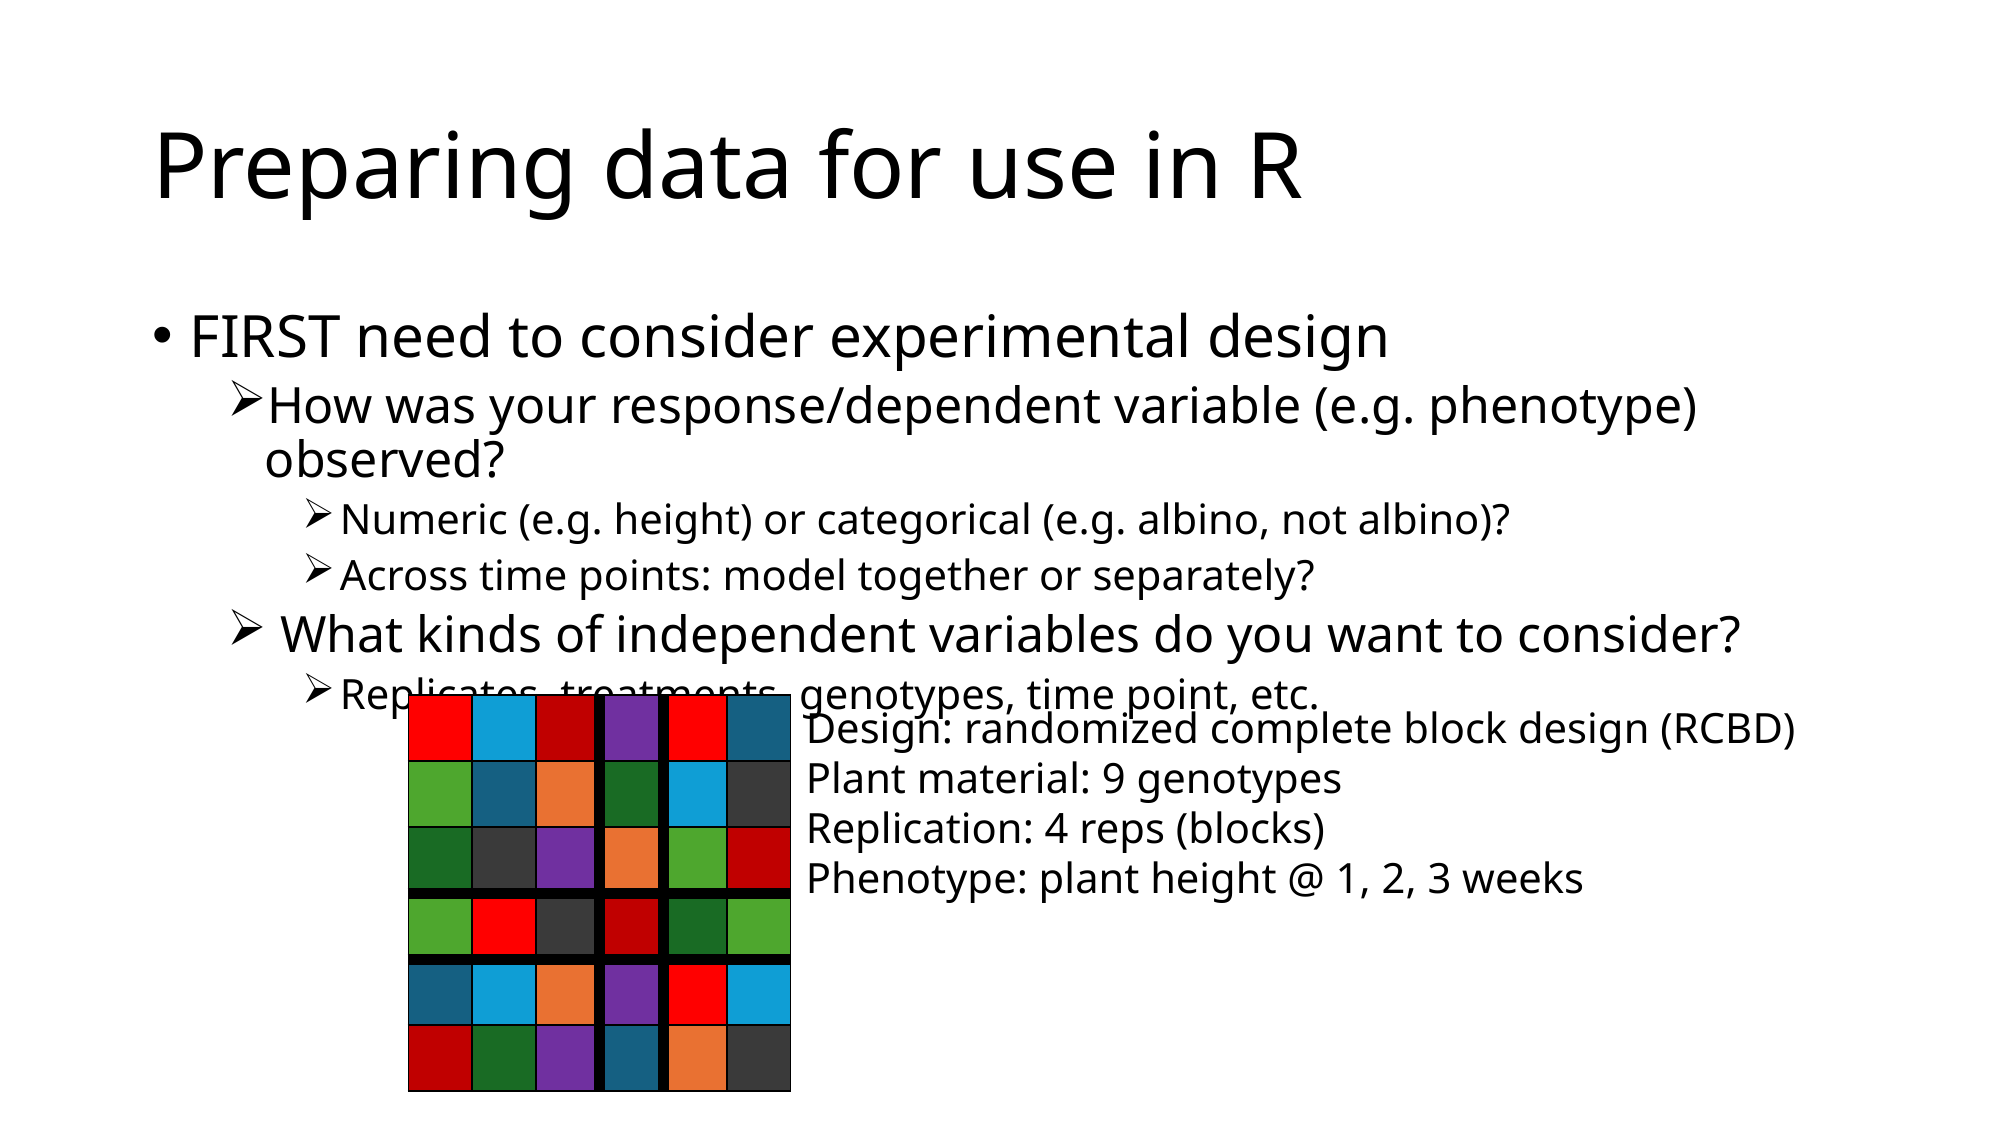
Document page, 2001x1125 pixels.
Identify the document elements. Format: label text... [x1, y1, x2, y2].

table_cell [669, 762, 726, 826]
table_cell [409, 828, 471, 888]
title Preparing data for use in R [137, 59, 1863, 278]
table_cell [537, 1026, 594, 1090]
table_header [409, 696, 471, 760]
table_cell [605, 828, 658, 888]
table_cell [473, 899, 535, 954]
table_cell [473, 762, 535, 826]
table_header [605, 696, 658, 760]
table_cell [537, 965, 594, 1024]
table_cell [409, 965, 471, 1024]
table_cell [605, 965, 658, 1024]
table_cell [728, 899, 790, 954]
table_cell [669, 965, 726, 1024]
table_cell [669, 1026, 726, 1090]
table_cell [728, 1026, 790, 1090]
table_cell [605, 762, 658, 826]
text_box Design: randomized complete block design (RCBD) Plant material: 9 genotypes Replication: 4 reps (blocks) Phenotype: plant height @ 1, 2, 3 weeks [791, 694, 1811, 910]
table_cell [537, 899, 594, 954]
table_cell [728, 762, 790, 826]
table_cell [537, 828, 594, 888]
table_cell [669, 899, 726, 954]
list FIRST need to consider experimental design How was your response/dependent variable (e.g. phenotype) observed? Numeric (e.g. height) or categorical (e.g. albino, not albino)? Across time points: model together or separately? What kinds of independent variables do you want to consider? Replicates, treatments, genotypes, time point, etc. [137, 299, 1863, 1014]
table_cell [473, 965, 535, 1024]
table_cell [409, 899, 471, 954]
table_cell [728, 828, 790, 888]
table_header [537, 696, 594, 760]
table_cell [605, 1026, 658, 1090]
table_cell [605, 899, 658, 954]
table_cell [669, 828, 726, 888]
table_cell [409, 1026, 471, 1090]
table_cell [409, 762, 471, 826]
table_cell [728, 965, 790, 1024]
table_cell [473, 828, 535, 888]
table_cell [473, 1026, 535, 1090]
table_header [728, 696, 790, 760]
table_cell [537, 762, 594, 826]
table_header [669, 696, 726, 760]
table_header [473, 696, 535, 760]
